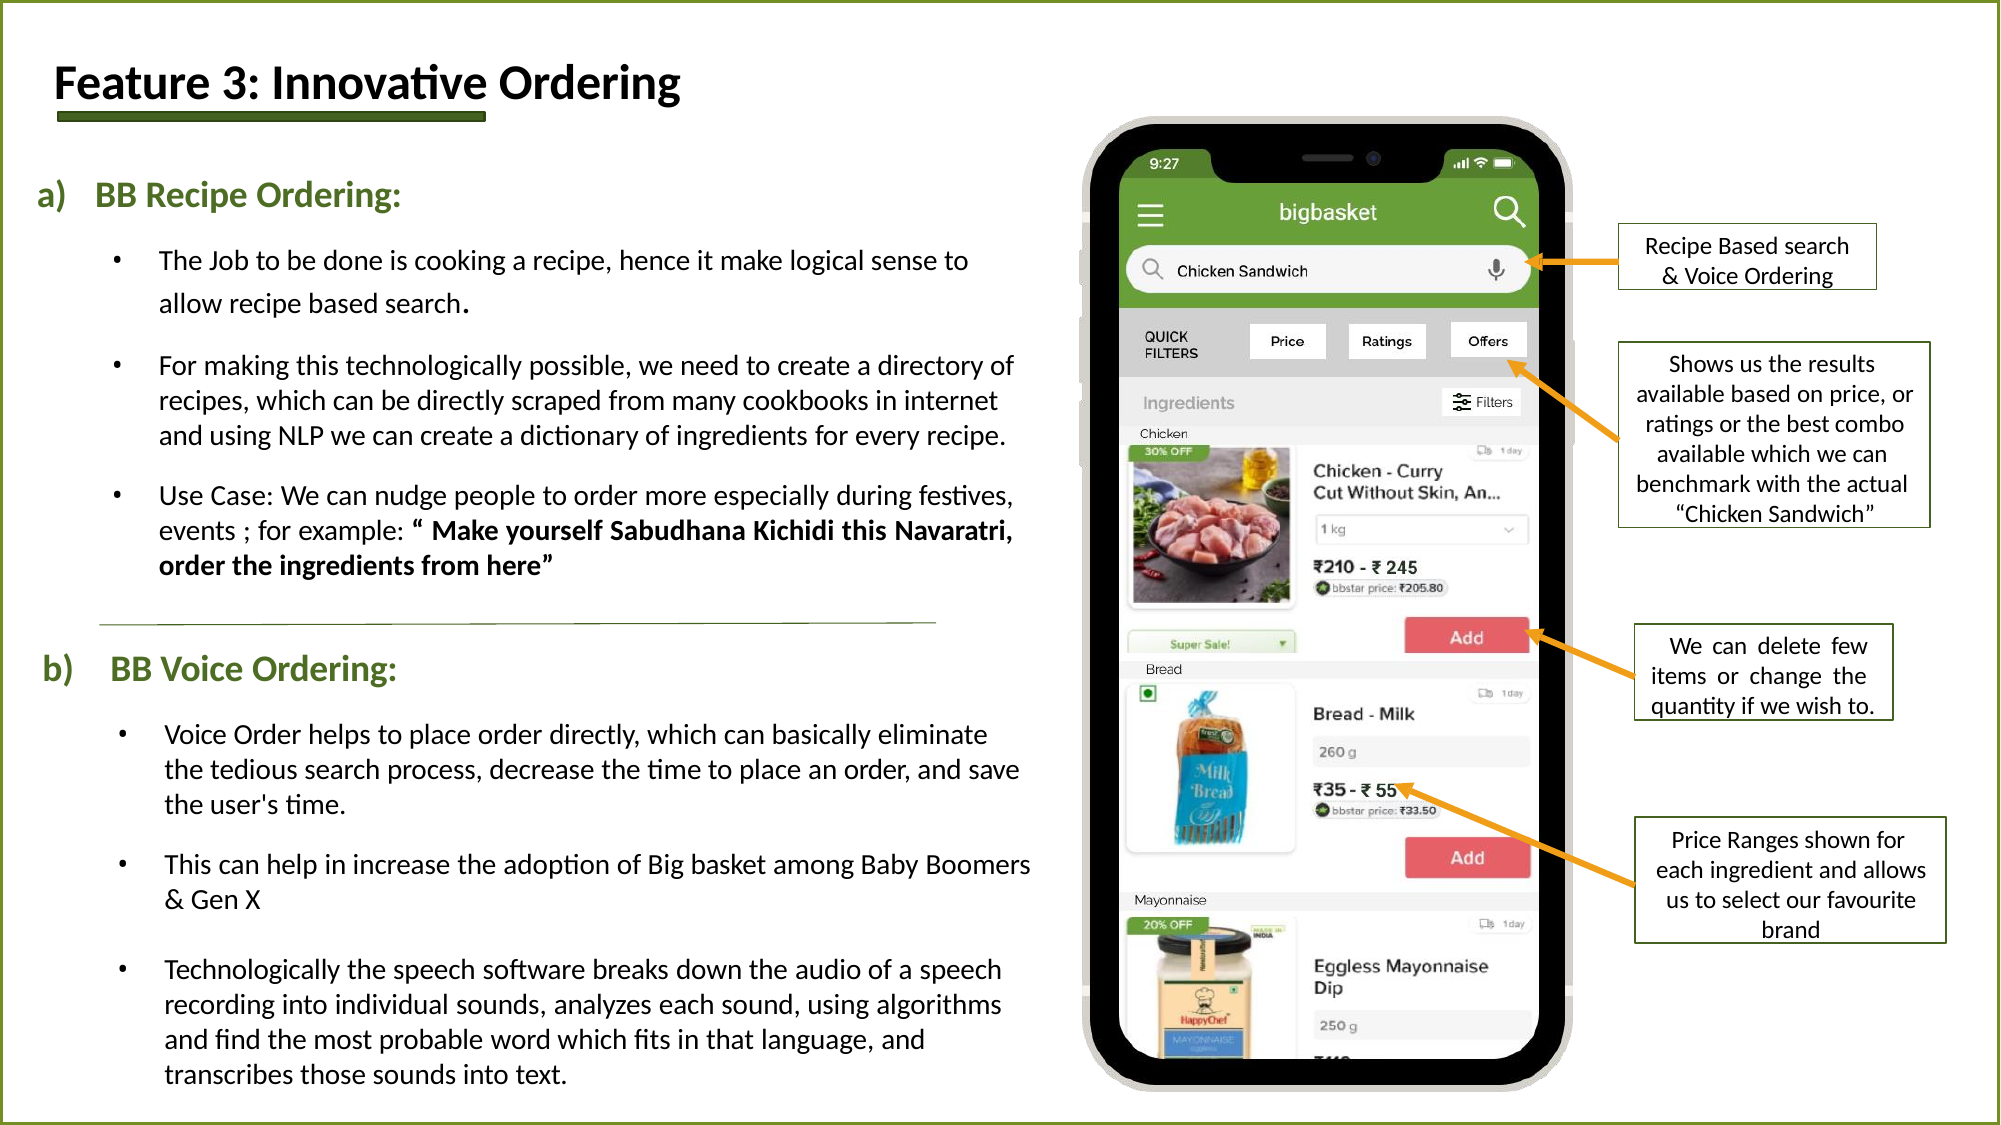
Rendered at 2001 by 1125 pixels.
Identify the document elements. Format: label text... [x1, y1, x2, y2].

text_box Shows us the results available based on price, or ratings or the best combo available which we can benchmark with the actual “Chicken Sandwich” [1618, 341, 1930, 528]
text_box b) BB Voice Ordering: [40, 641, 51, 689]
text_box We can delete few items or change the quantity if we wish to. [1634, 623, 1893, 720]
text_box [1580, 650, 1637, 680]
text_box [1580, 858, 1637, 889]
text_box Price Ranges shown for each ingredient and allows us to select our favourite brand [1634, 817, 1946, 943]
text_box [56, 110, 1576, 1092]
text_box [1580, 258, 1619, 265]
text_box [1580, 408, 1621, 444]
text_box Recipe Based search & Voice Ordering [1618, 223, 1877, 290]
text_box a) BB Recipe Ordering: [34, 167, 51, 215]
title Feature 3: Innovative Ordering [52, 47, 690, 114]
